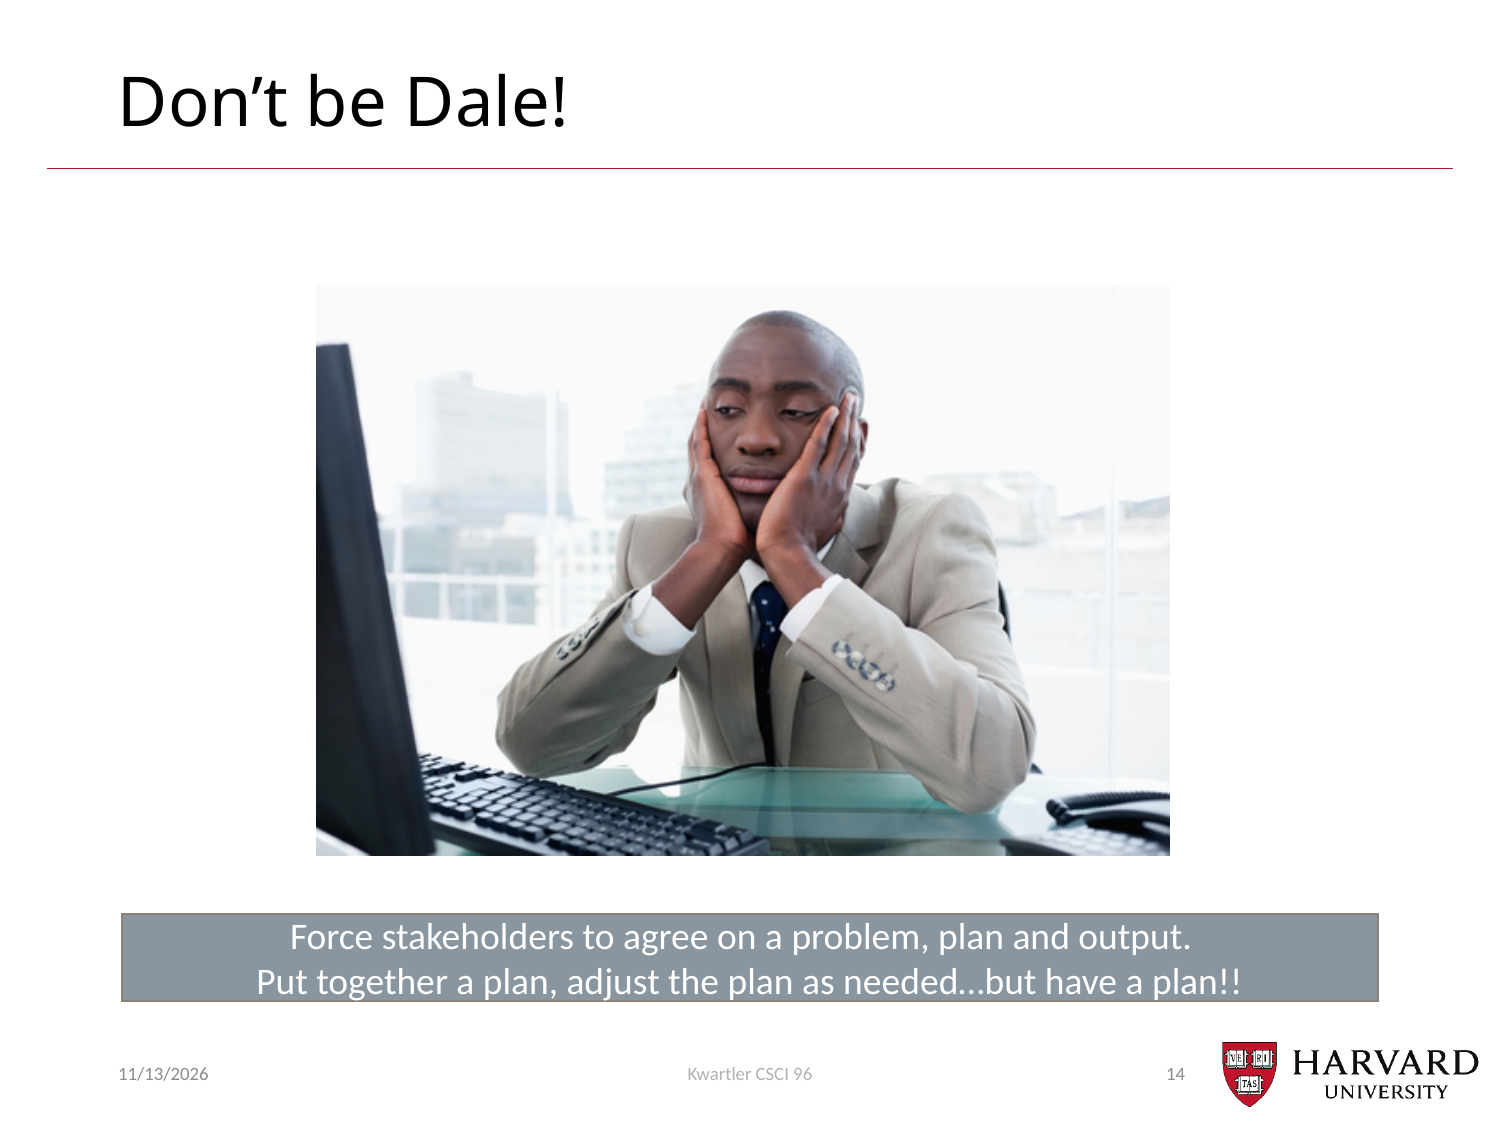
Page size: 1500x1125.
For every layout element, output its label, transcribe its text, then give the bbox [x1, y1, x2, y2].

picture [1200, 1024, 1500, 1125]
picture [316, 285, 1170, 856]
title Don’t be Dale! [103, 59, 1397, 157]
text_box Force stakeholders to agree on a problem, plan and output. Put together a plan, adjust the plan as needed…but have a plan!! [121, 913, 1379, 1002]
footer Kwartler CSCI 96 [496, 1042, 1004, 1103]
slide_number 14 [1059, 1042, 1200, 1103]
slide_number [103, 1042, 441, 1103]
